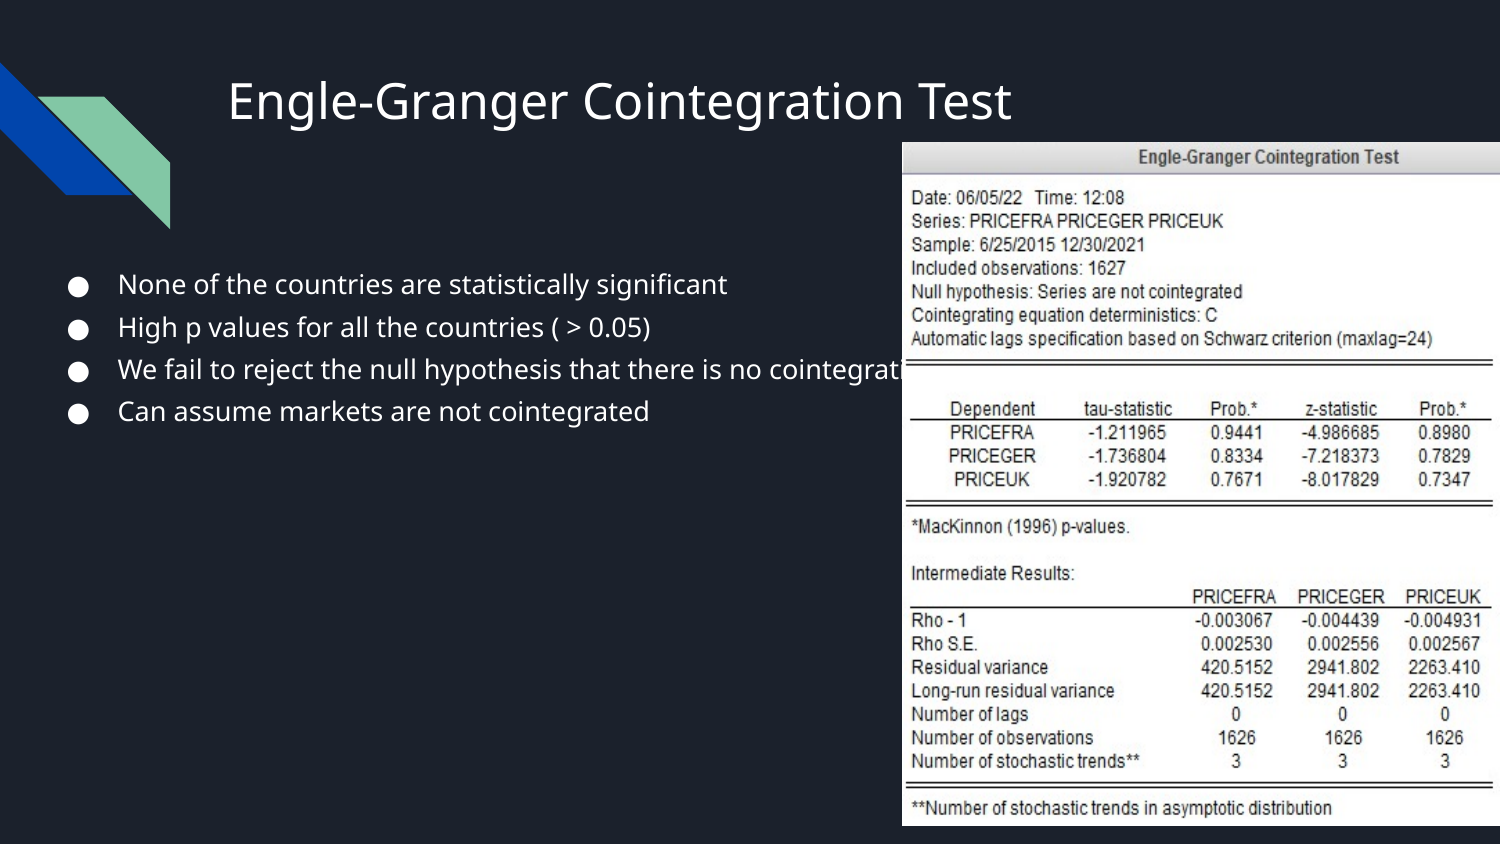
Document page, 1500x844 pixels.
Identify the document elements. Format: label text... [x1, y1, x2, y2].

list None of the countries are statistically significant High p values for all the countries ( > 0.05) We fail to reject the null hypothesis that there is no cointegration Can assume markets are not cointegrated [27, 245, 897, 724]
picture [902, 142, 1500, 826]
title Engle-Granger Cointegration Test [212, 50, 1368, 201]
